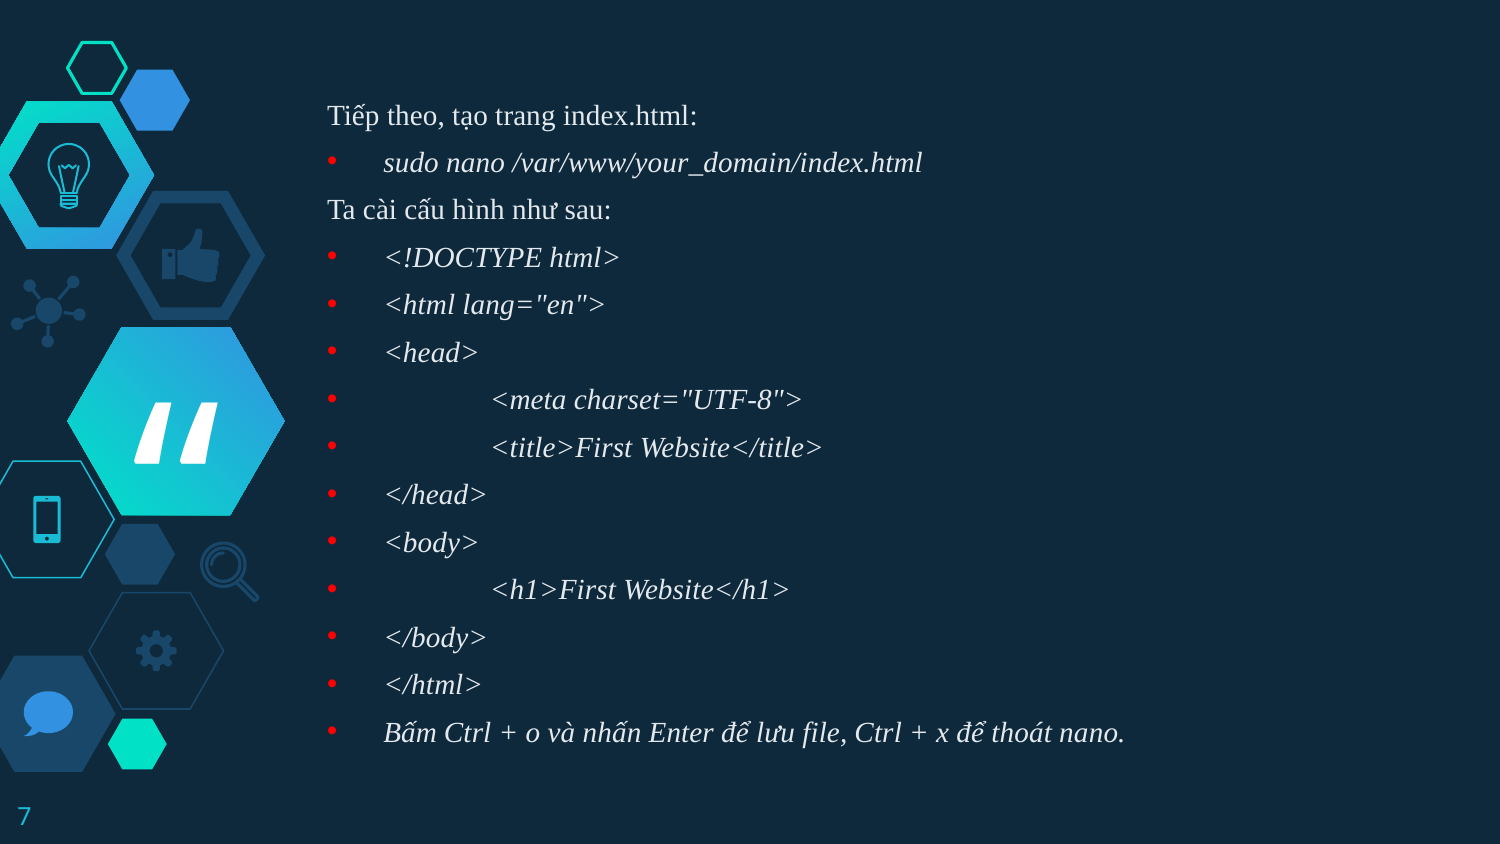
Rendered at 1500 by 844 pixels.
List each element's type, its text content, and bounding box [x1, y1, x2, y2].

list Tiếp theo, tạo trang index.html: sudo nano /var/www/your_domain/index.html Ta cài cấu hình như sau: <!DOCTYPE html> <html lang="en"> <head> <meta charset="UTF-8"> <title>First Website</title> </head> <body> <h1>First Website</h1> </body> </html> Bấm Ctrl + o và nhấn Enter để lưu file, Ctrl + x để thoát nano. [312, 127, 1457, 717]
slide_number 7 [2, 785, 93, 844]
